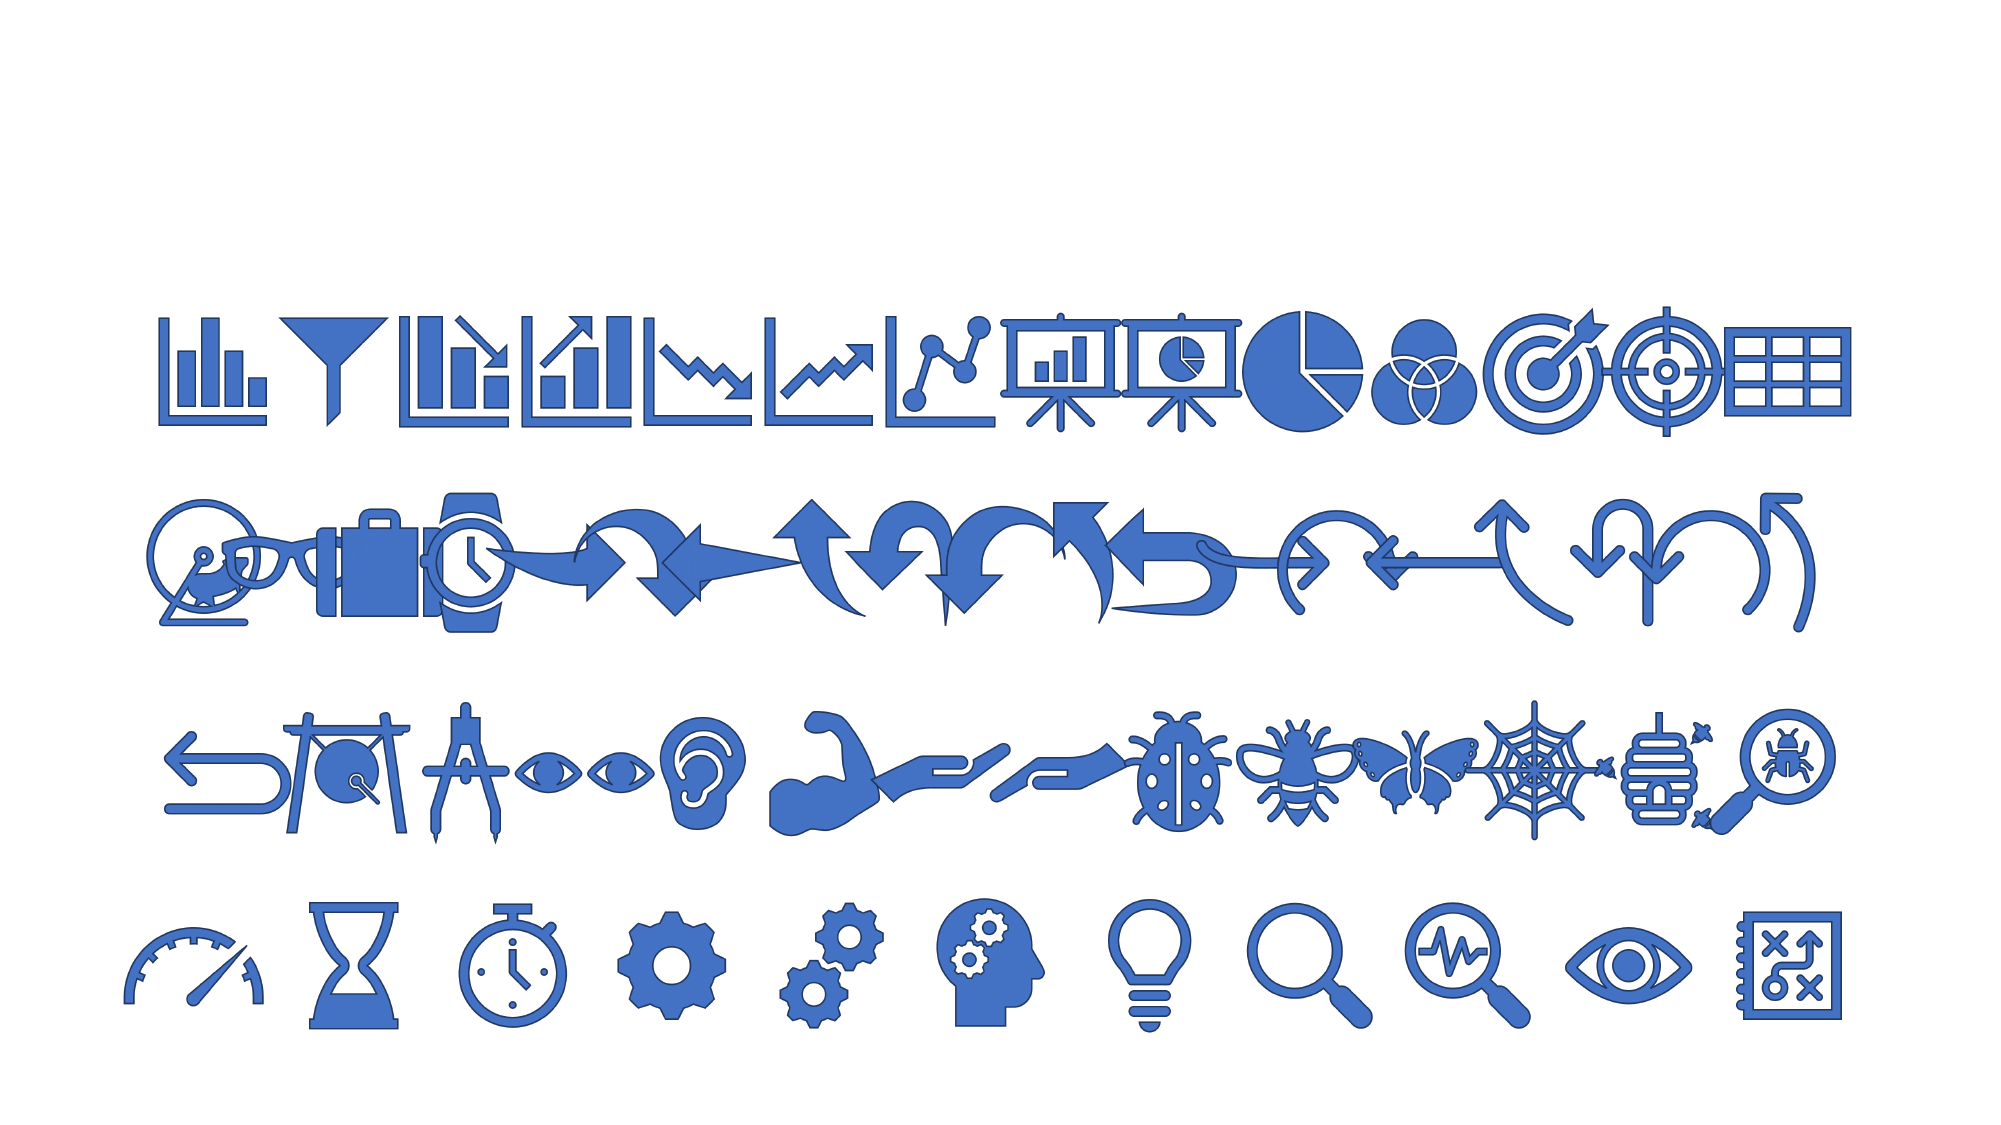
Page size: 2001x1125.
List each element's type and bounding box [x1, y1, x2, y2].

picture [437, 890, 588, 1041]
picture [915, 890, 1066, 1041]
picture [1712, 890, 1863, 1041]
picture [756, 890, 907, 1041]
picture [596, 890, 747, 1041]
picture [1234, 890, 1385, 1041]
picture [118, 890, 269, 1041]
picture [152, 697, 1848, 848]
picture [1074, 890, 1225, 1041]
picture [1393, 890, 1544, 1041]
picture [278, 890, 429, 1041]
picture [137, 296, 1863, 447]
picture [128, 487, 1863, 638]
picture [1553, 890, 1704, 1041]
